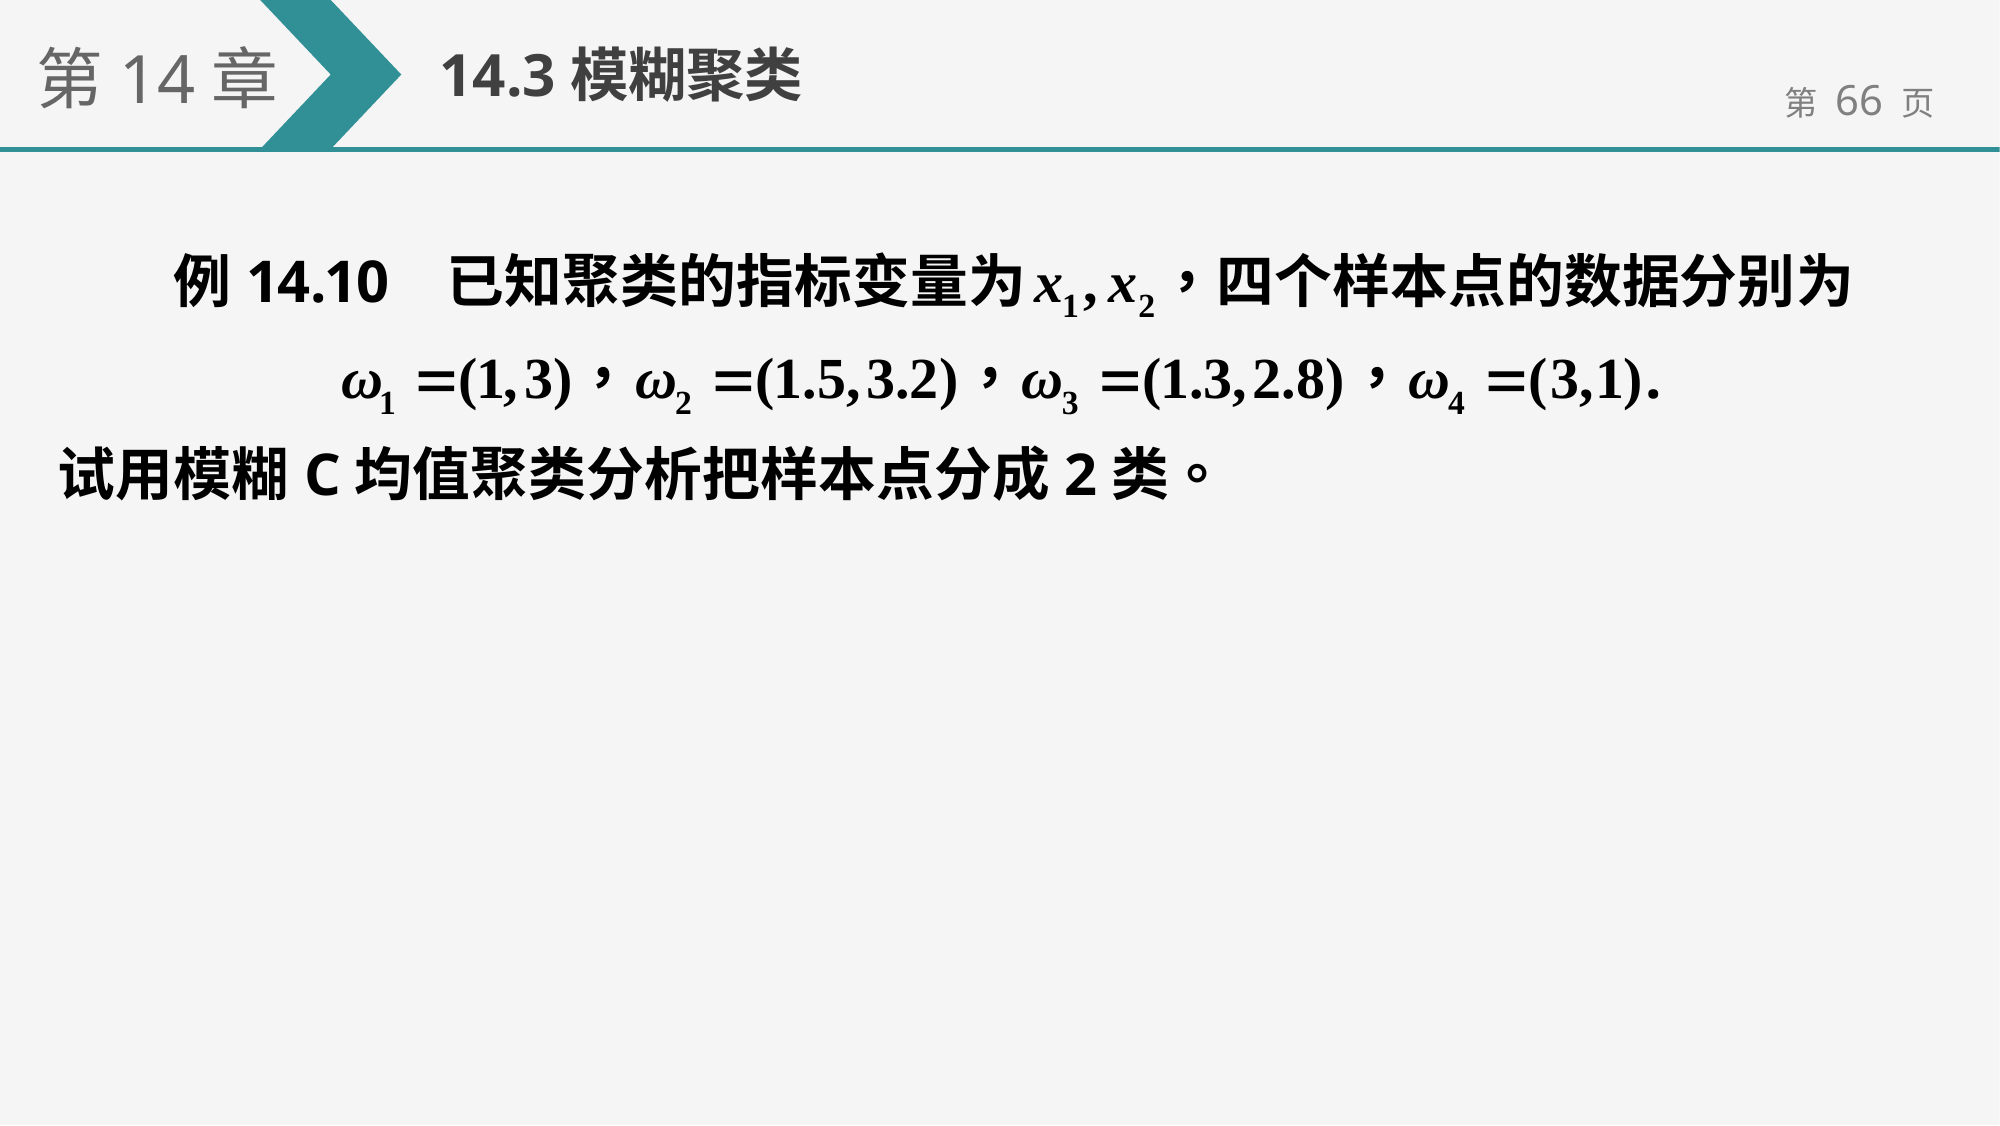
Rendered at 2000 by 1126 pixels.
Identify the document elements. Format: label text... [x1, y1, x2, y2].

text_box 第14章 [21, 29, 294, 125]
text_box [258, 0, 403, 148]
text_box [57, 217, 1937, 861]
text_box 14.3模糊聚类 [424, 31, 1366, 116]
